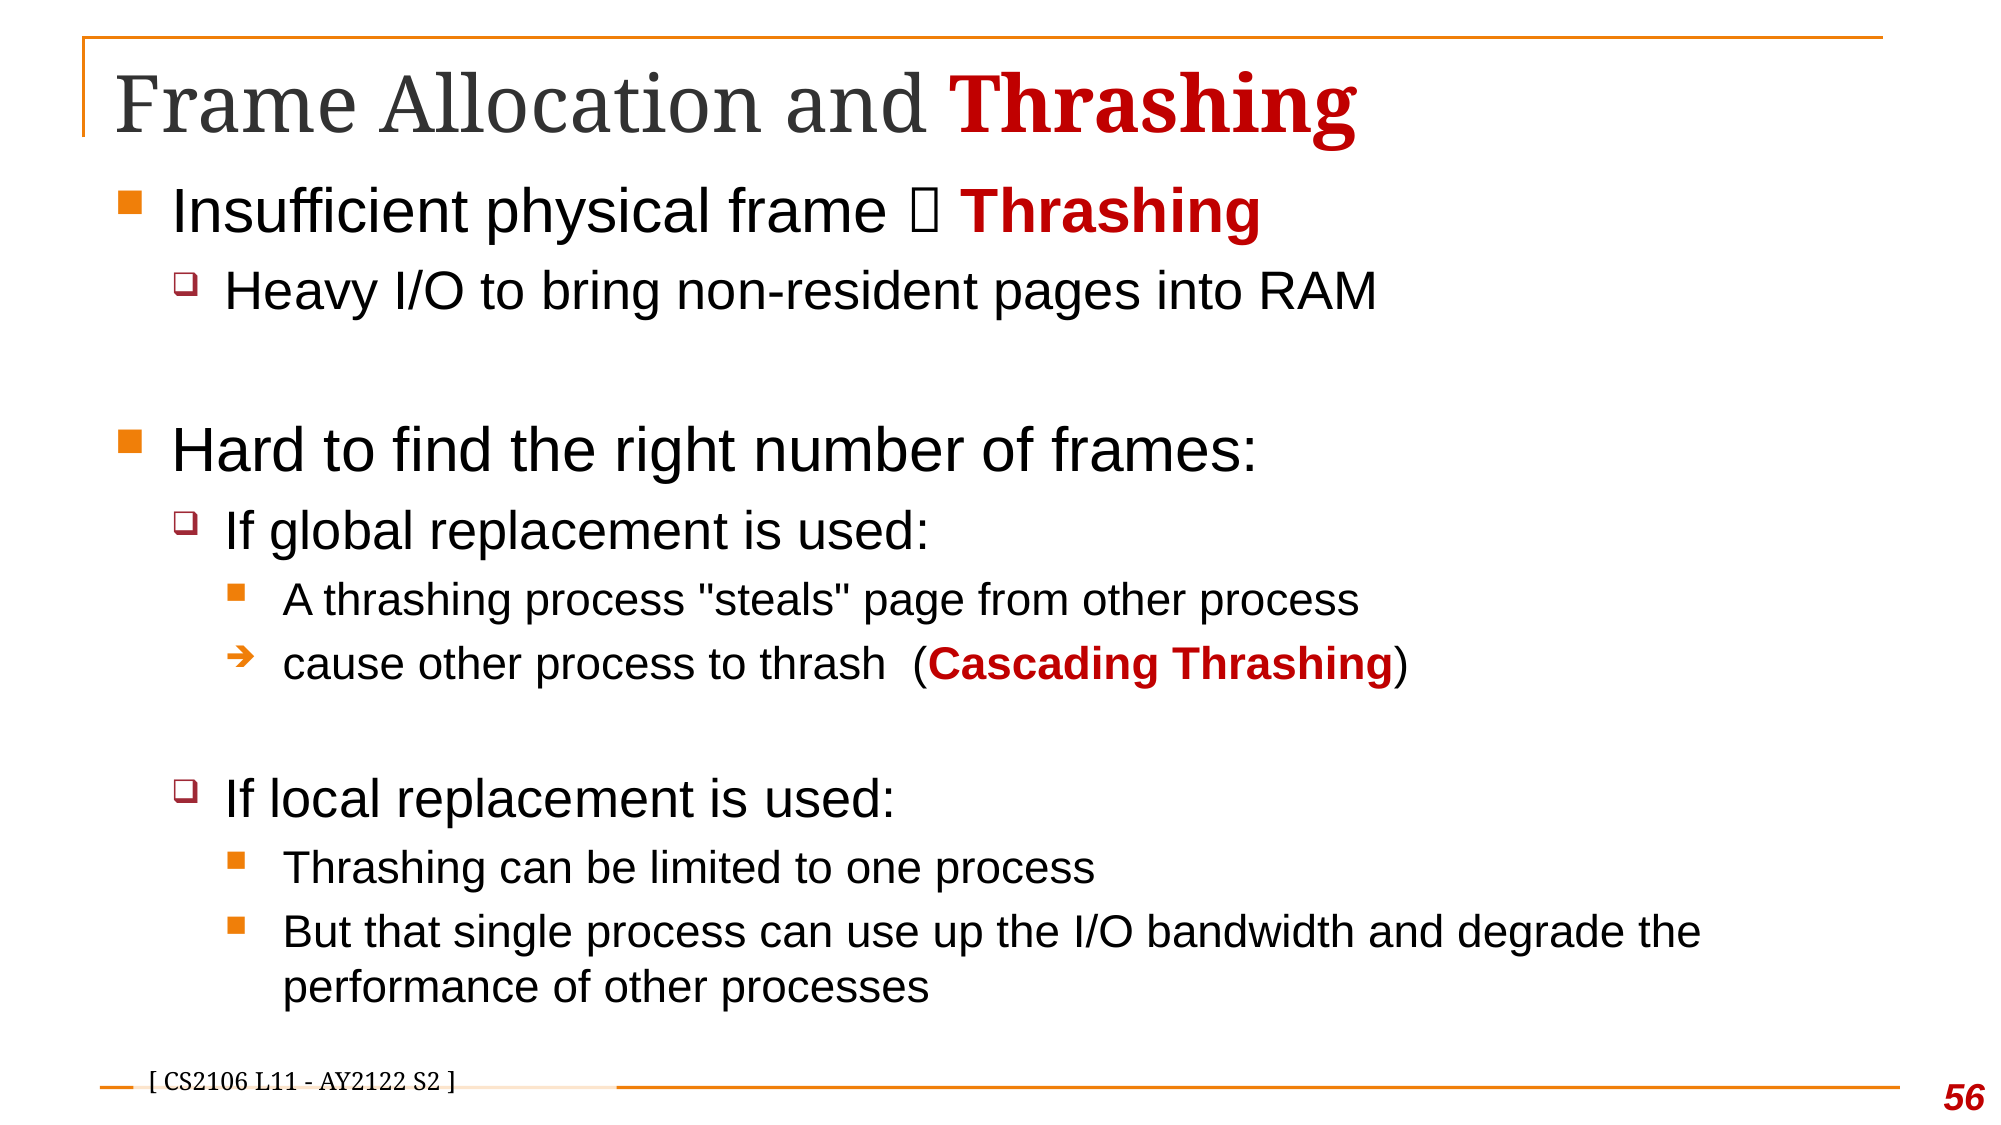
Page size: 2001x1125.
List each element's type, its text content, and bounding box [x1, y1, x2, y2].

slide_number 55 [1883, 1050, 2000, 1125]
footer [ CS2106 L11 - AY2122 S2 ] [133, 1069, 617, 1108]
list Insufficient physical frame  Thrashing Heavy I/O to bring non-resident pages into RAM Hard to find the right number of frames: If global replacement is used: A thrashing process "steals" page from other process cause other process to thrash (Cascading Thrashing) If local replacement is used: Thrashing can be limited to one process But that single process can use up the I/O bandwidth and degrade the performance of other processes [99, 162, 1900, 1063]
title Frame Allocation and Thrashing [99, 45, 1900, 162]
